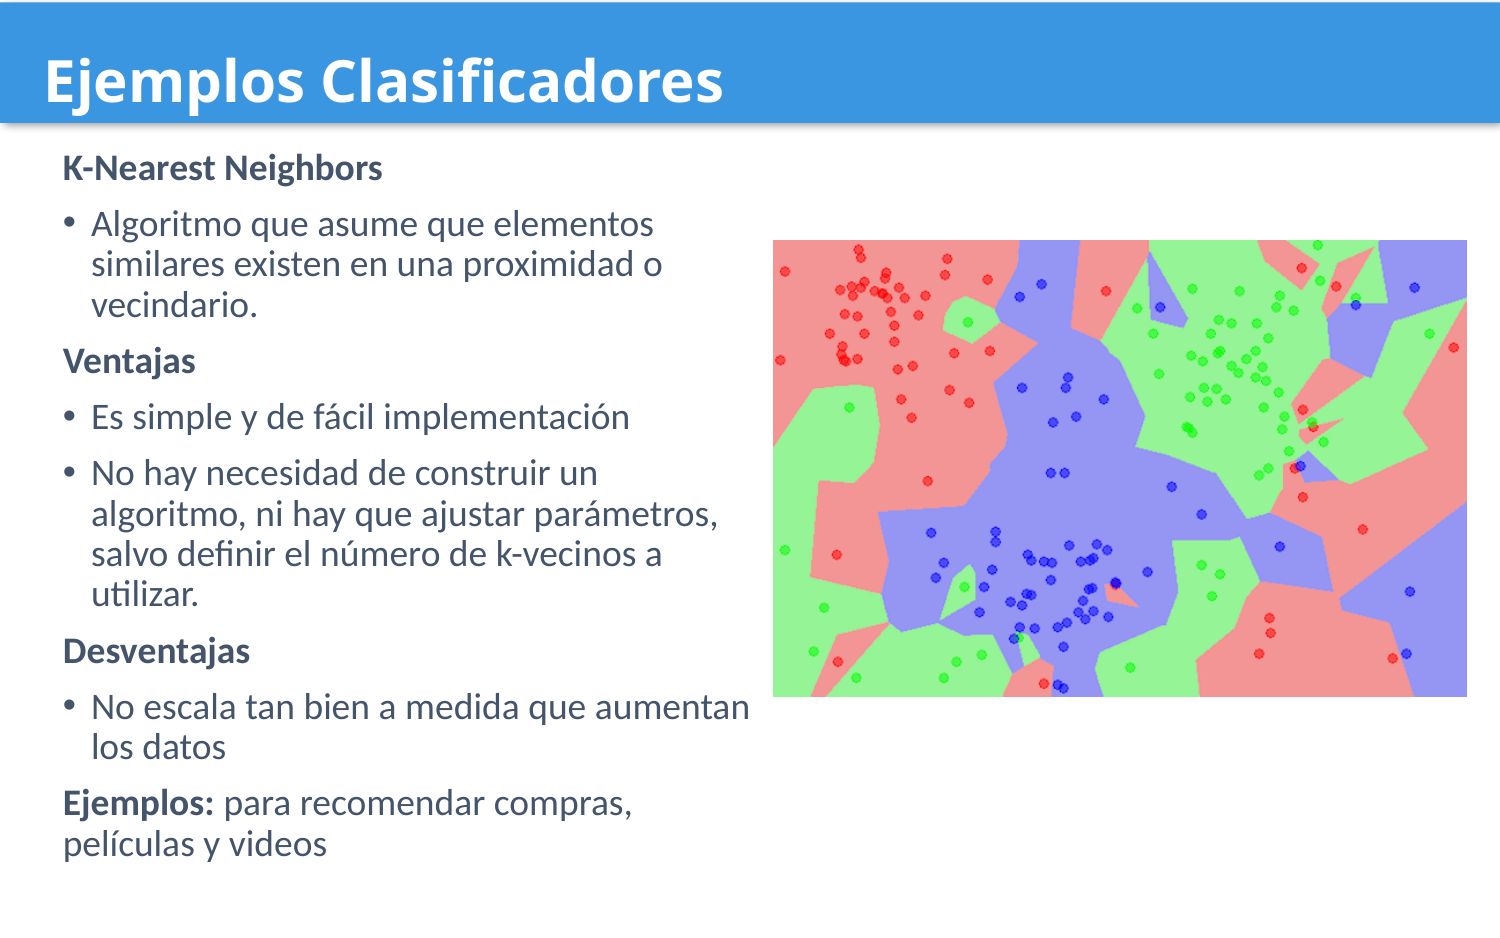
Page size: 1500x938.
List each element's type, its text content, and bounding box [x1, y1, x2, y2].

title Ejemplos Clasificadores [0, 2, 1500, 123]
list K-Nearest Neighbors Algoritmo que asume que elementos similares existen en una proximidad o vecindario. Ventajas Es simple y de fácil implementación No hay necesidad de construir un algoritmo, ni hay que ajustar parámetros, salvo definir el número de k-vecinos a utilizar. Desventajas No escala tan bien a medida que aumentan los datos Ejemplos: para recomendar compras, películas y videos [47, 140, 774, 886]
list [773, 240, 1467, 697]
